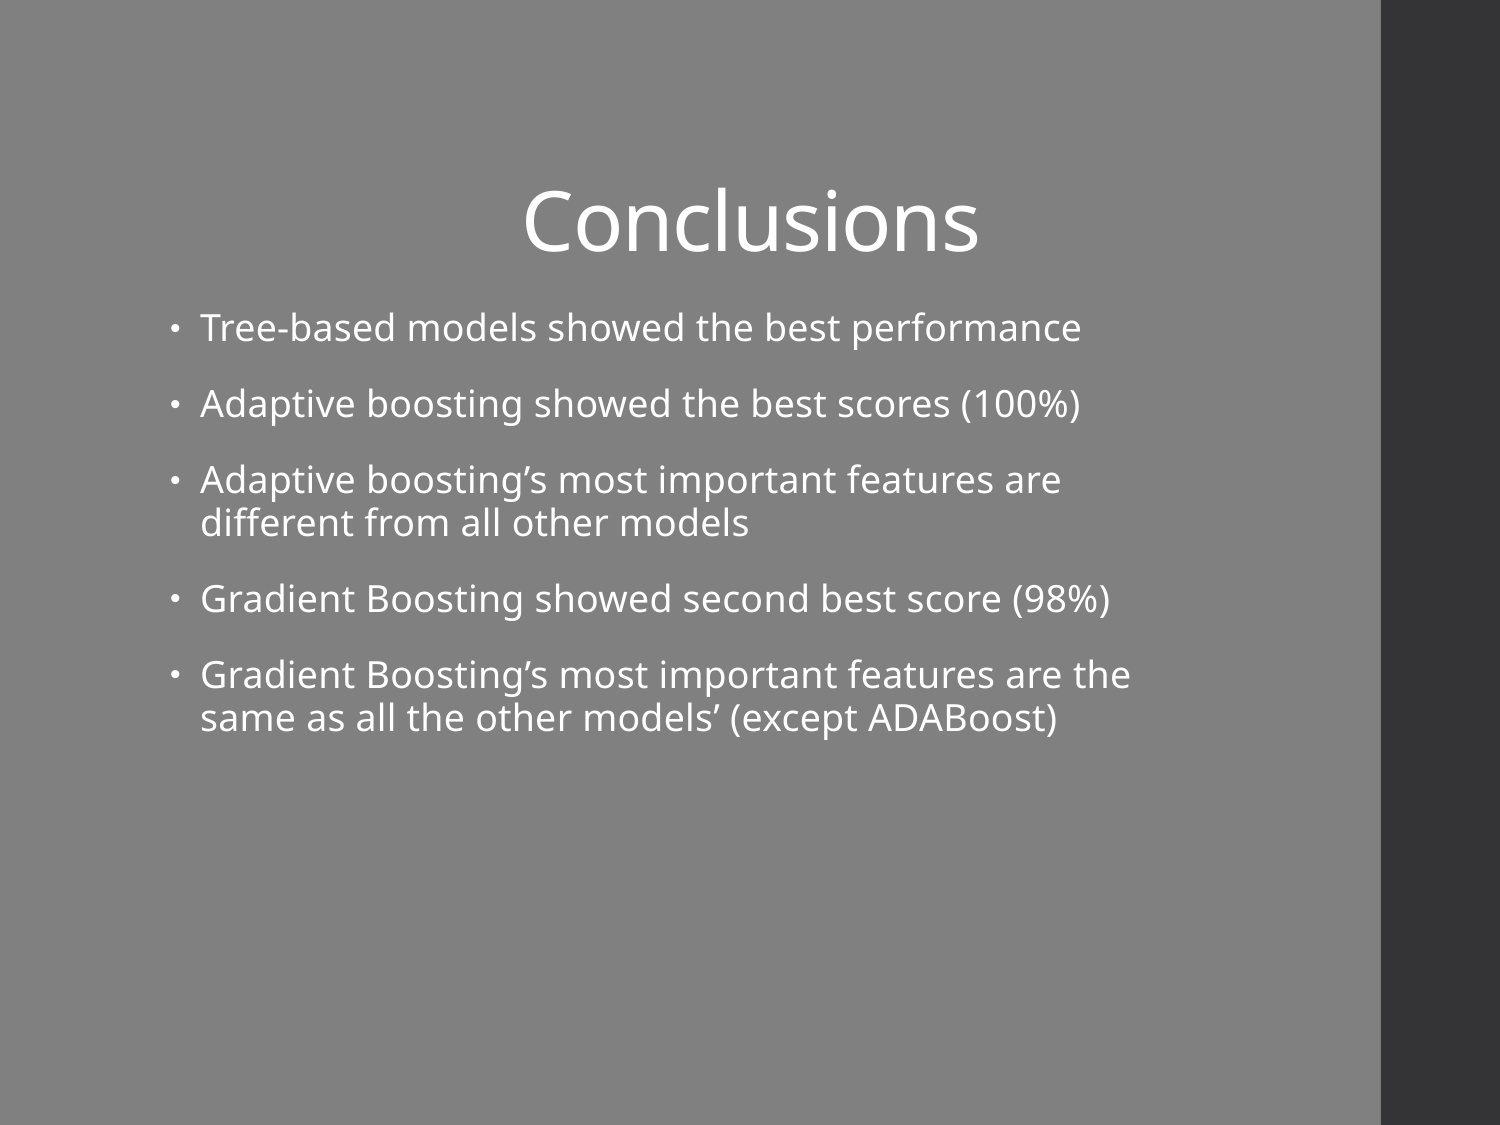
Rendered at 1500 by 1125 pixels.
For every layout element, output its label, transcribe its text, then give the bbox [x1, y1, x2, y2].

list Tree-based models showed the best performance Adaptive boosting showed the best scores (100%) Adaptive boosting’s most important features are different from all other models Gradient Boosting showed second best score (98%) Gradient Boosting’s most important features are the same as all the other models’ (except ADABoost) [155, 299, 1213, 1014]
title Conclusions [155, 60, 1348, 278]
